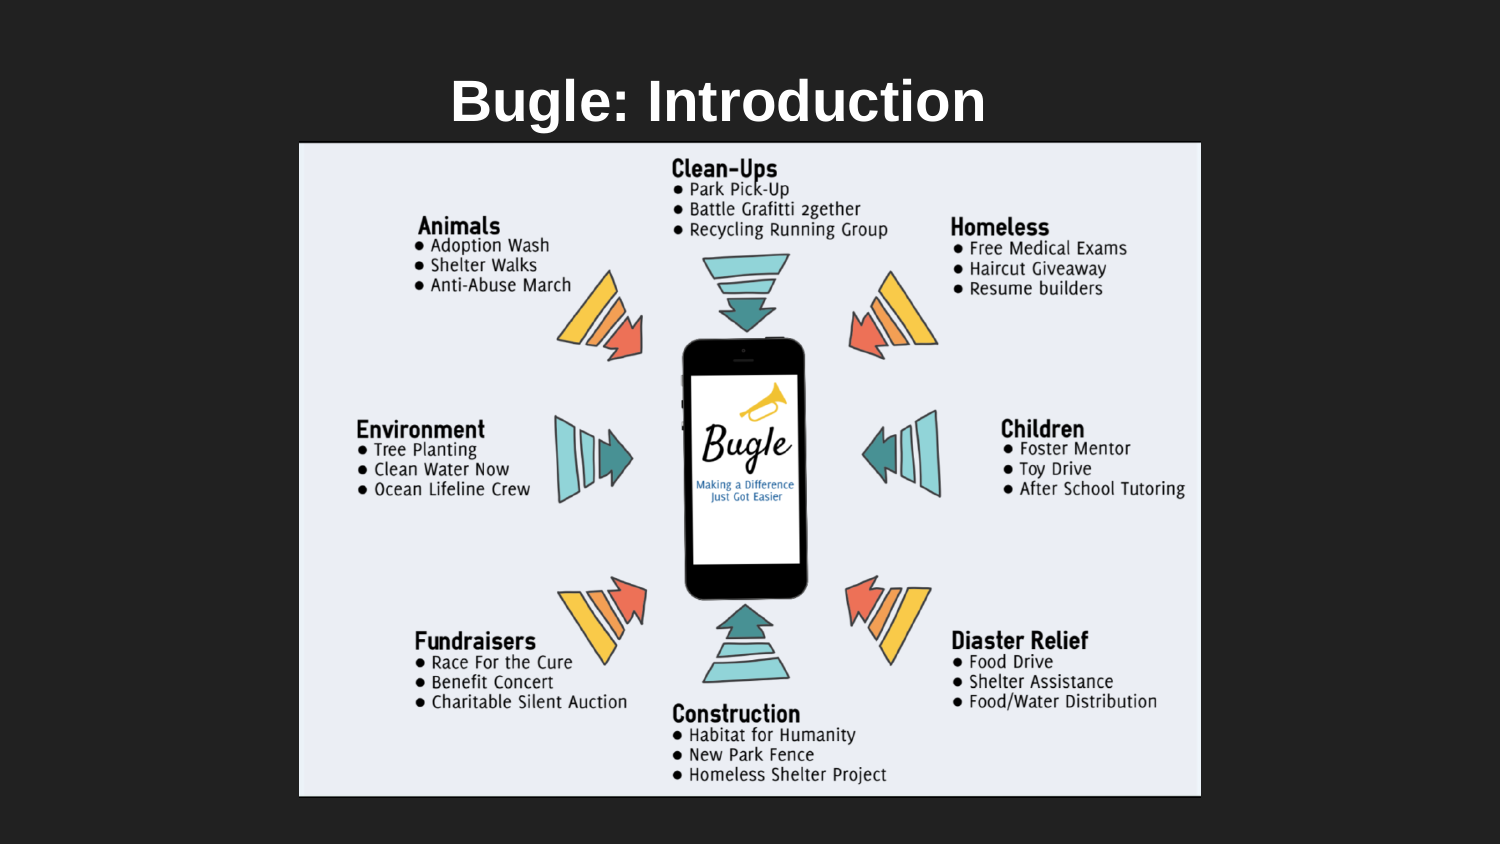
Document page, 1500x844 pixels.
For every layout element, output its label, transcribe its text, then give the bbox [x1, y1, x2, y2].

text_box Bugle: Introduction [51, 48, 1449, 142]
picture [299, 141, 1201, 798]
